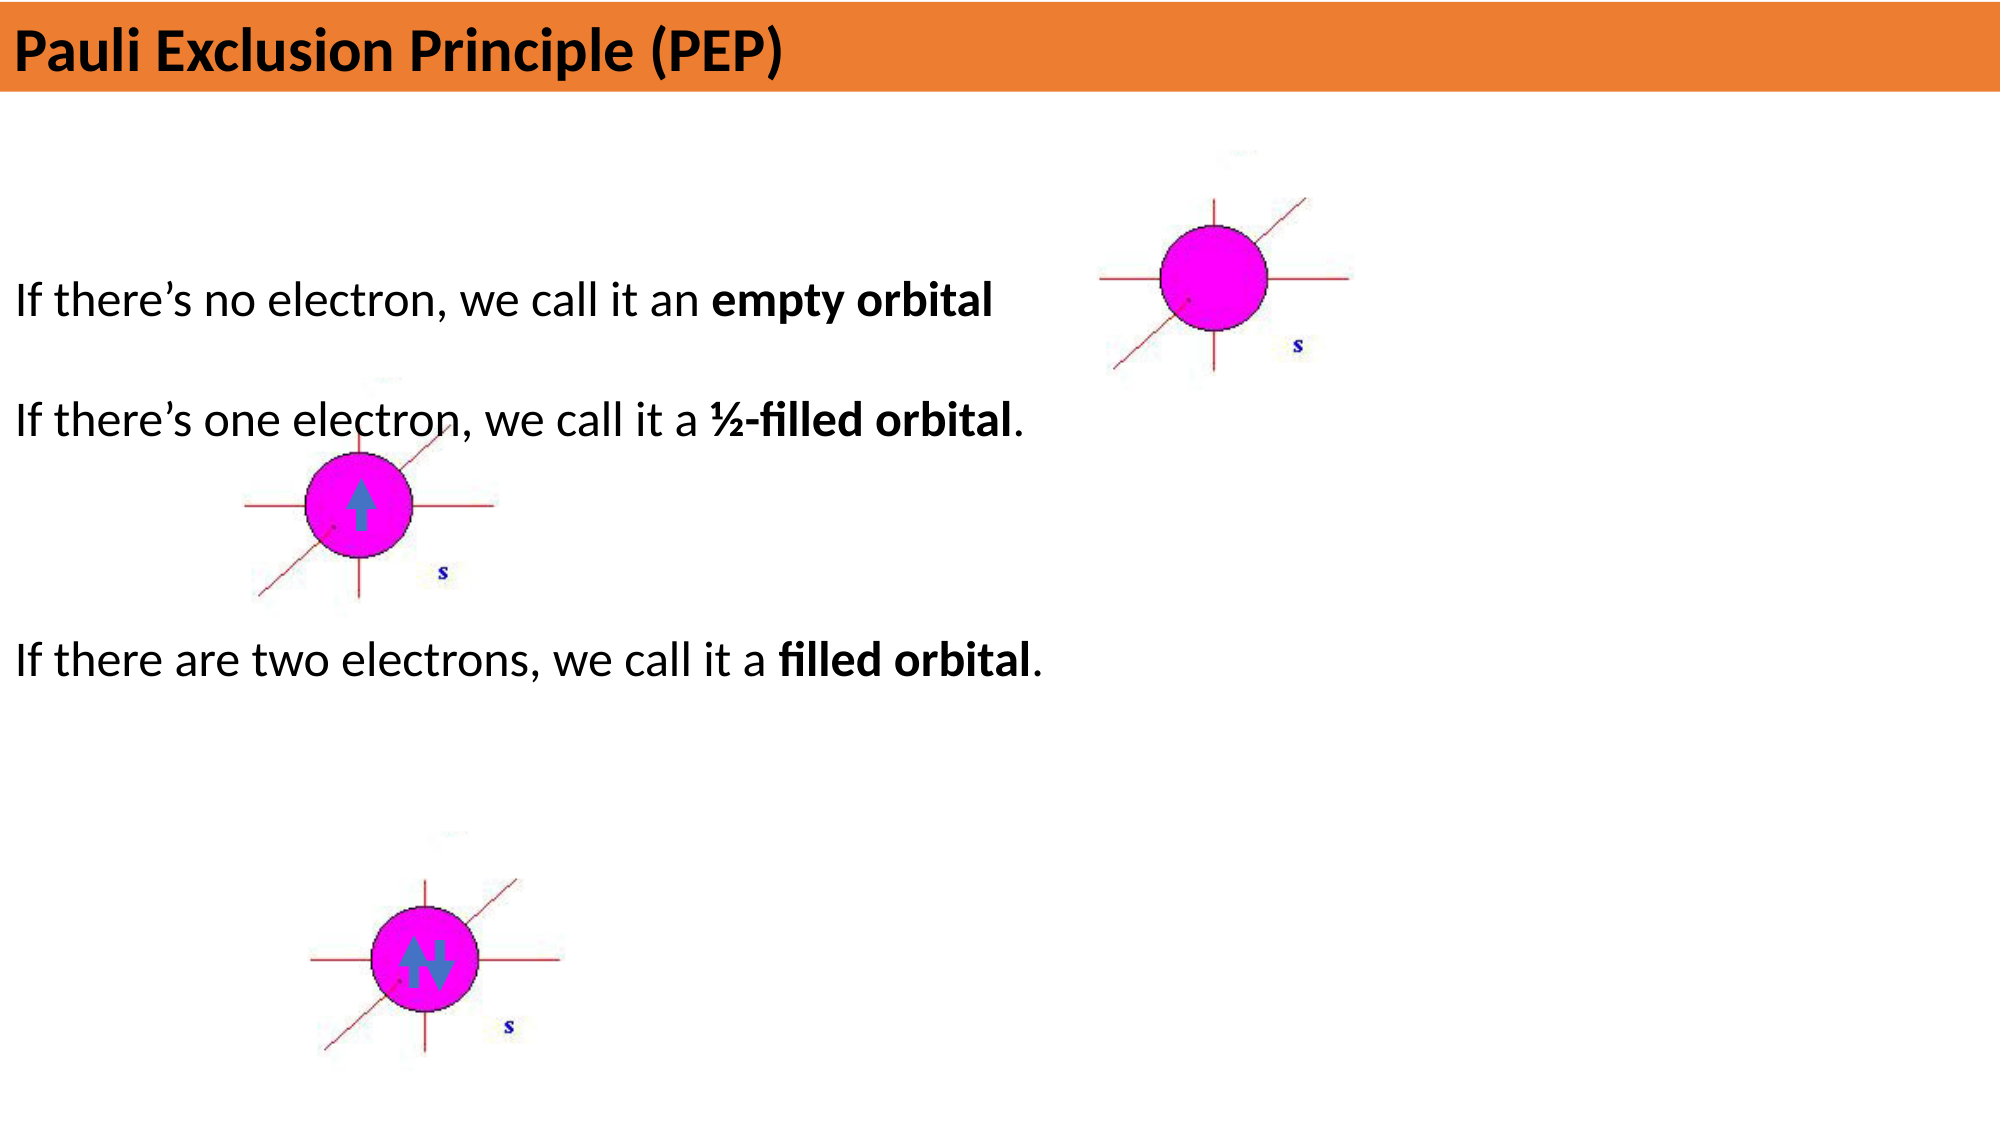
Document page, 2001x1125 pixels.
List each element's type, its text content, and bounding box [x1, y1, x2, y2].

picture [1096, 150, 1386, 391]
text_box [241, 377, 531, 618]
text_box Pauli Exclusion Principle (PEP) [0, 1, 2000, 92]
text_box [307, 831, 597, 1072]
text_box If there’s no electron, we call it an empty orbital If there’s one electron, we call it a ½-filled orbital. If there are two electrons, we call it a filled orbital. [0, 259, 1326, 695]
